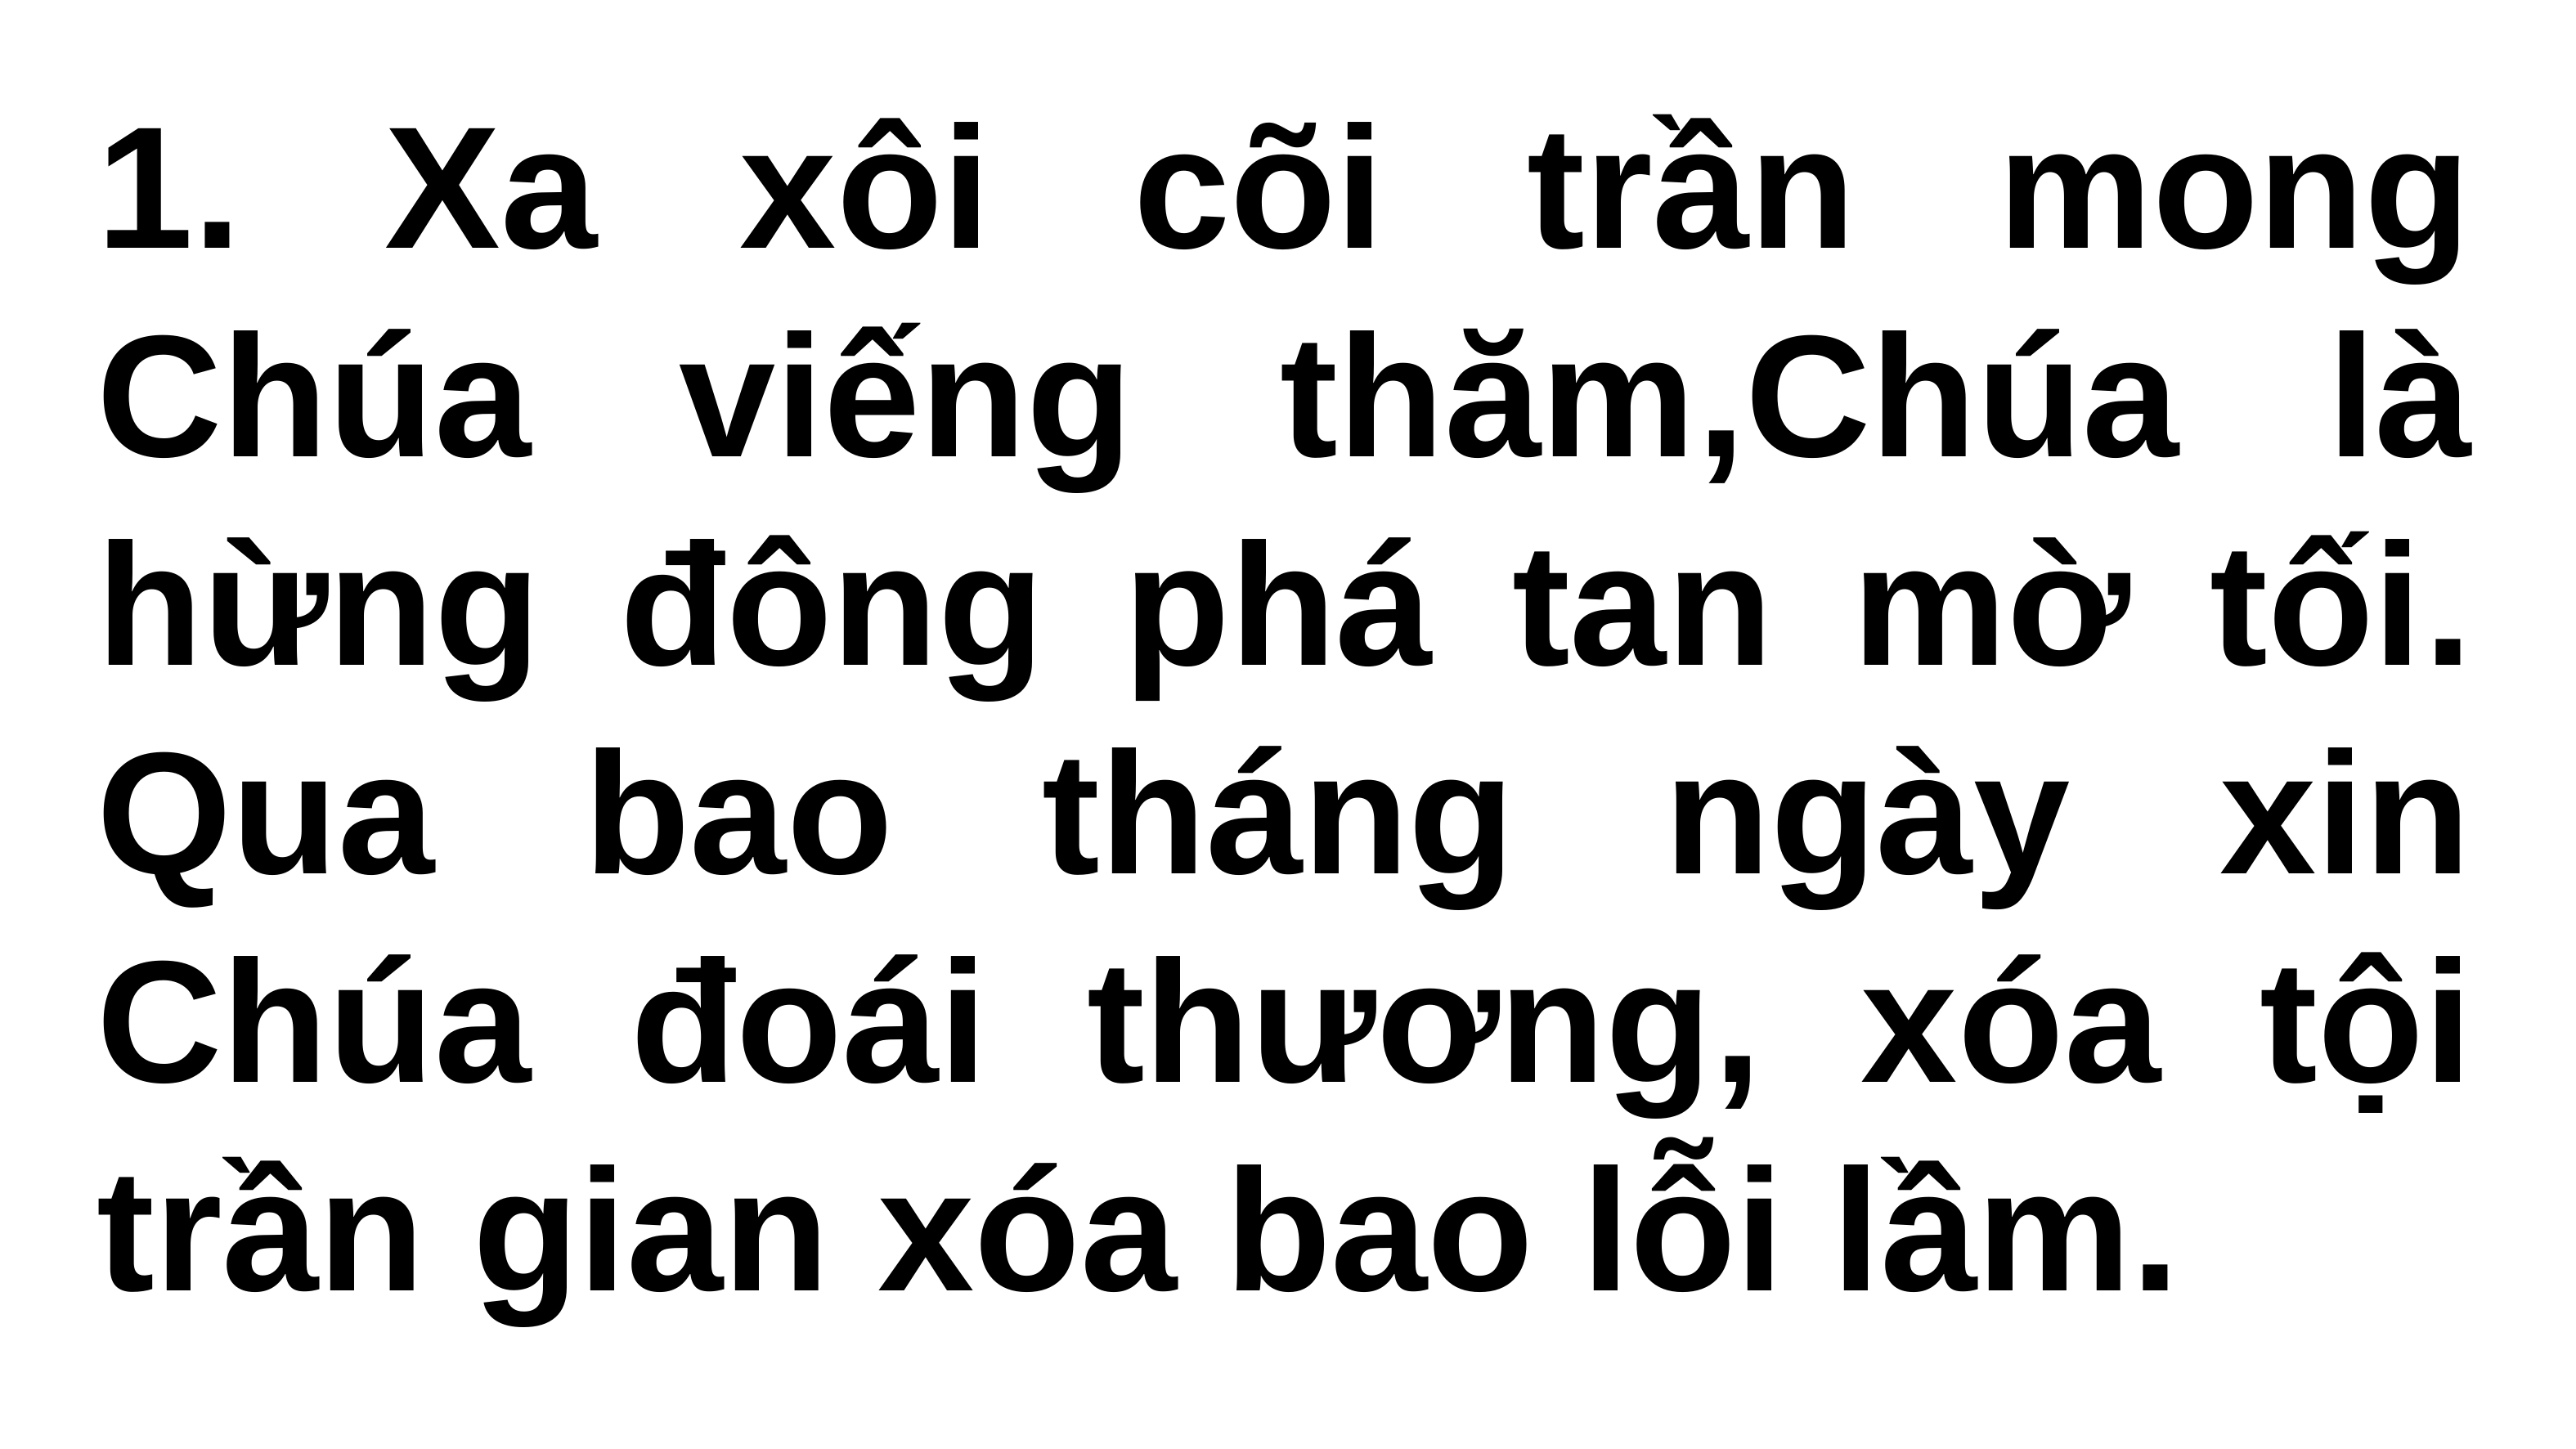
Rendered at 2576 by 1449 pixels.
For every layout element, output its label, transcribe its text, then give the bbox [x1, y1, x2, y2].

list 1. Xa xôi cõi trần mong Chúa viếng thăm,Chúa là hừng đông phá tan mờ tối. Qua bao tháng ngày xin Chúa đoái thương, xóa tội trần gian xóa bao lỗi lầm. [77, 65, 2493, 1021]
